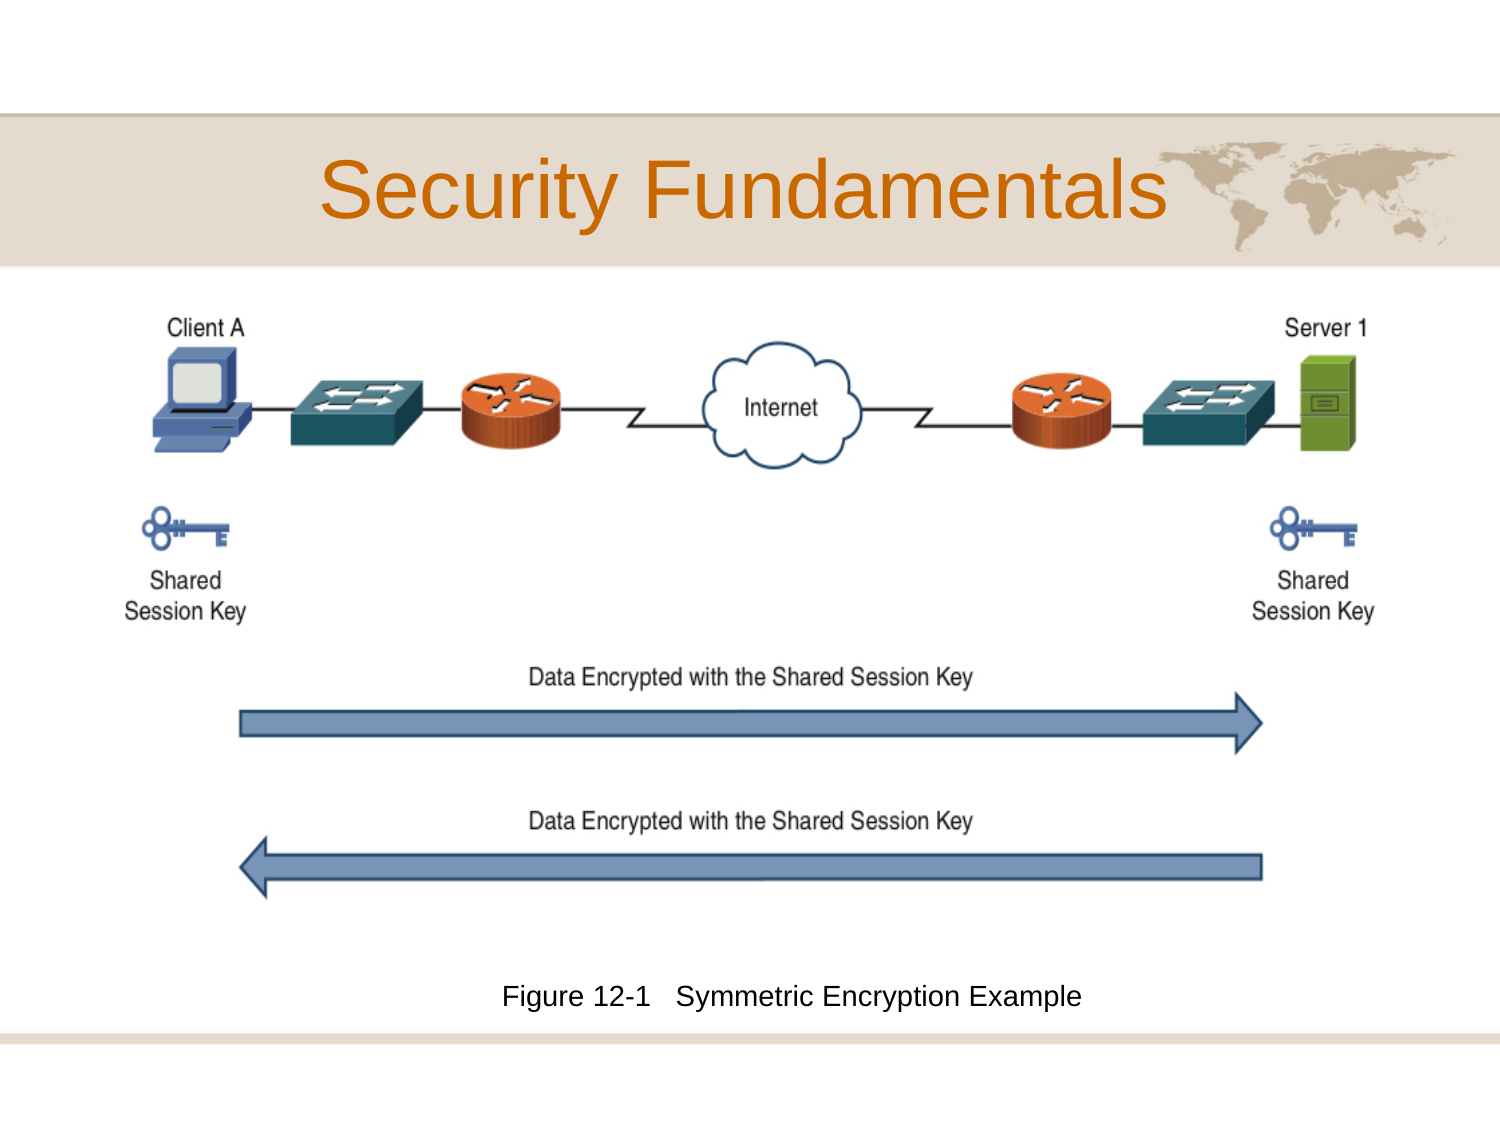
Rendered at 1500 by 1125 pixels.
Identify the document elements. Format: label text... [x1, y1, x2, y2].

picture [0, 0, 1500, 1125]
text_box Figure 12-1 Symmetric Encryption Example [184, 970, 1400, 1020]
title Security Fundamentals [68, 137, 1419, 233]
